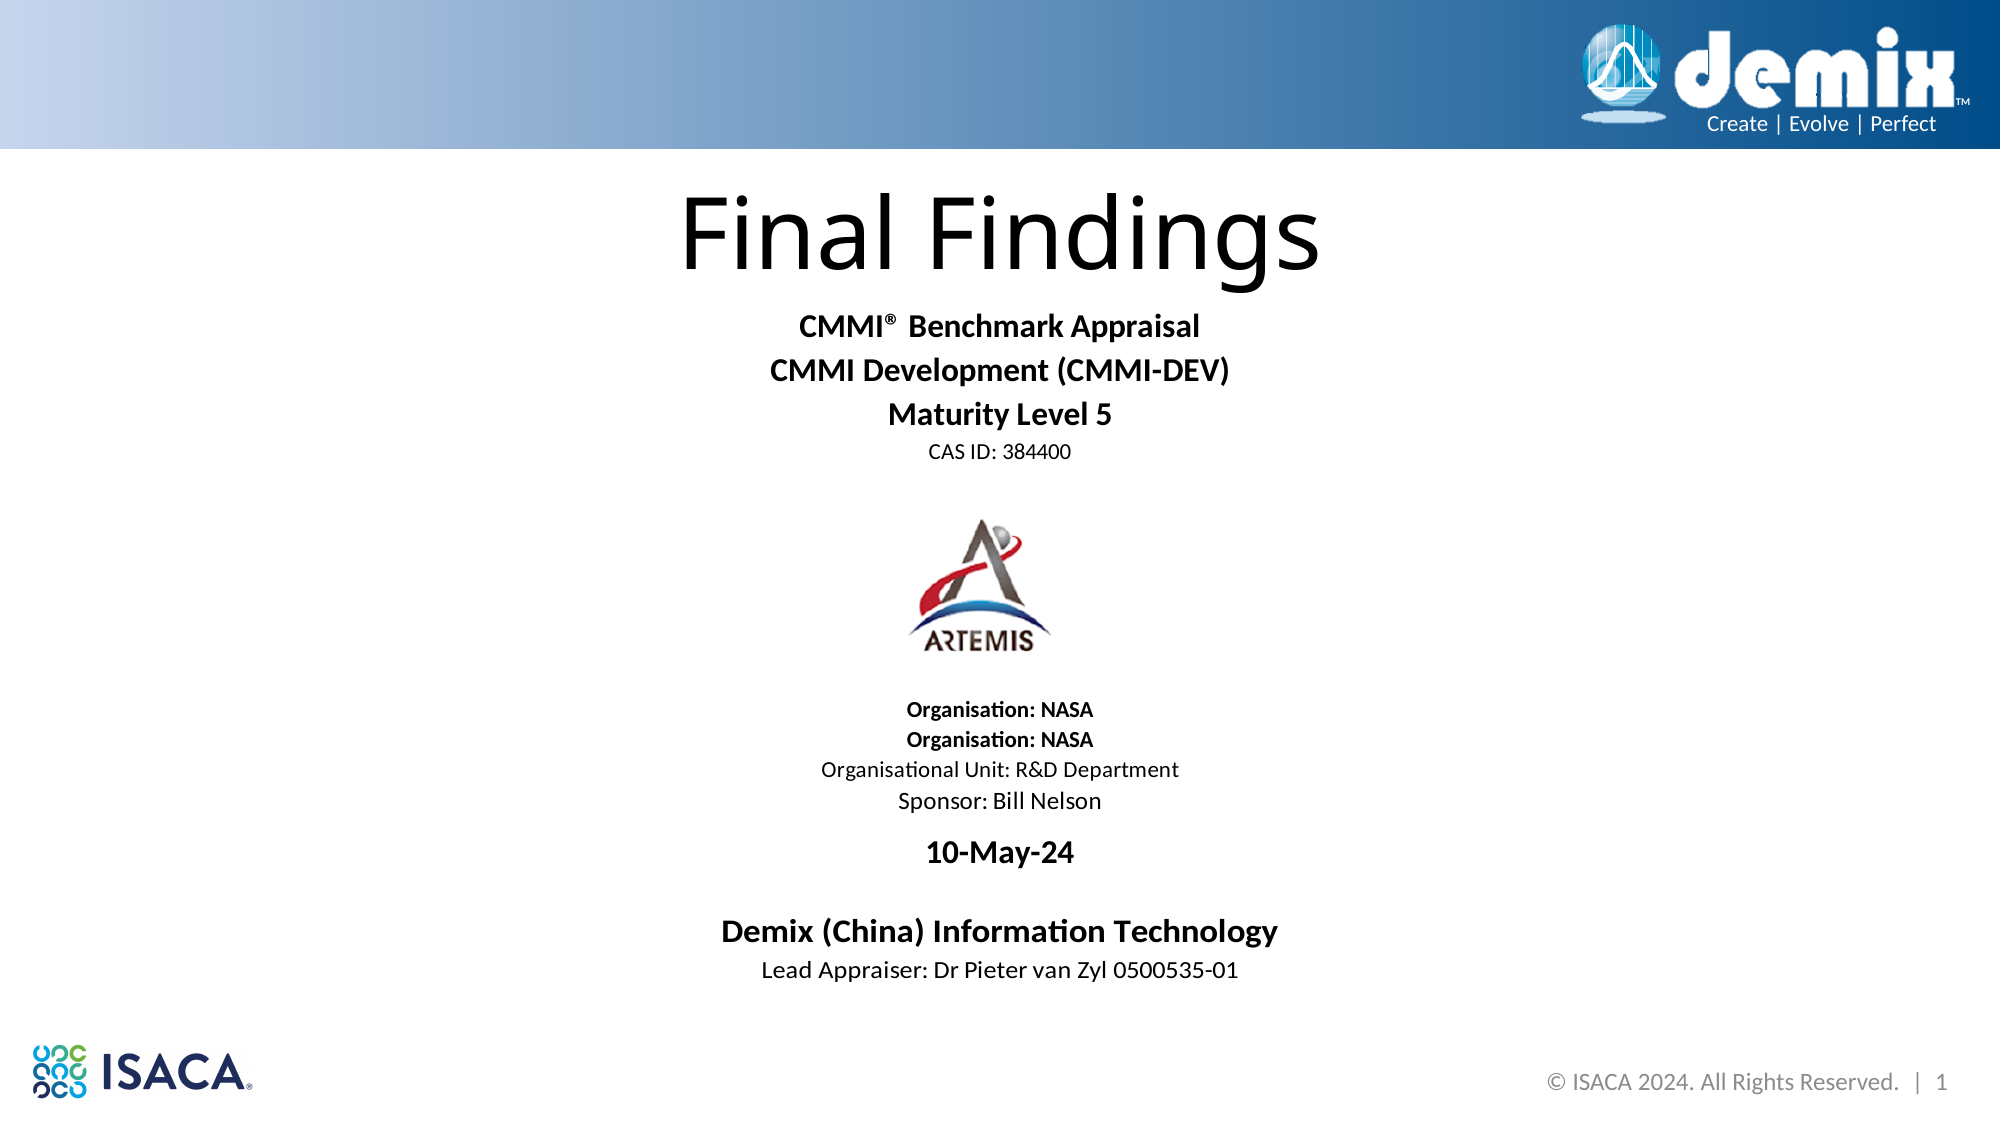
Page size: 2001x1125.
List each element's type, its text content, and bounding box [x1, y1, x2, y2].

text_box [545, 883, 1455, 992]
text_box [566, 309, 1434, 823]
picture [29, 1043, 255, 1103]
text_box Final Findings [249, 151, 1750, 299]
picture [1549, 3, 2000, 153]
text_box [566, 835, 1434, 881]
